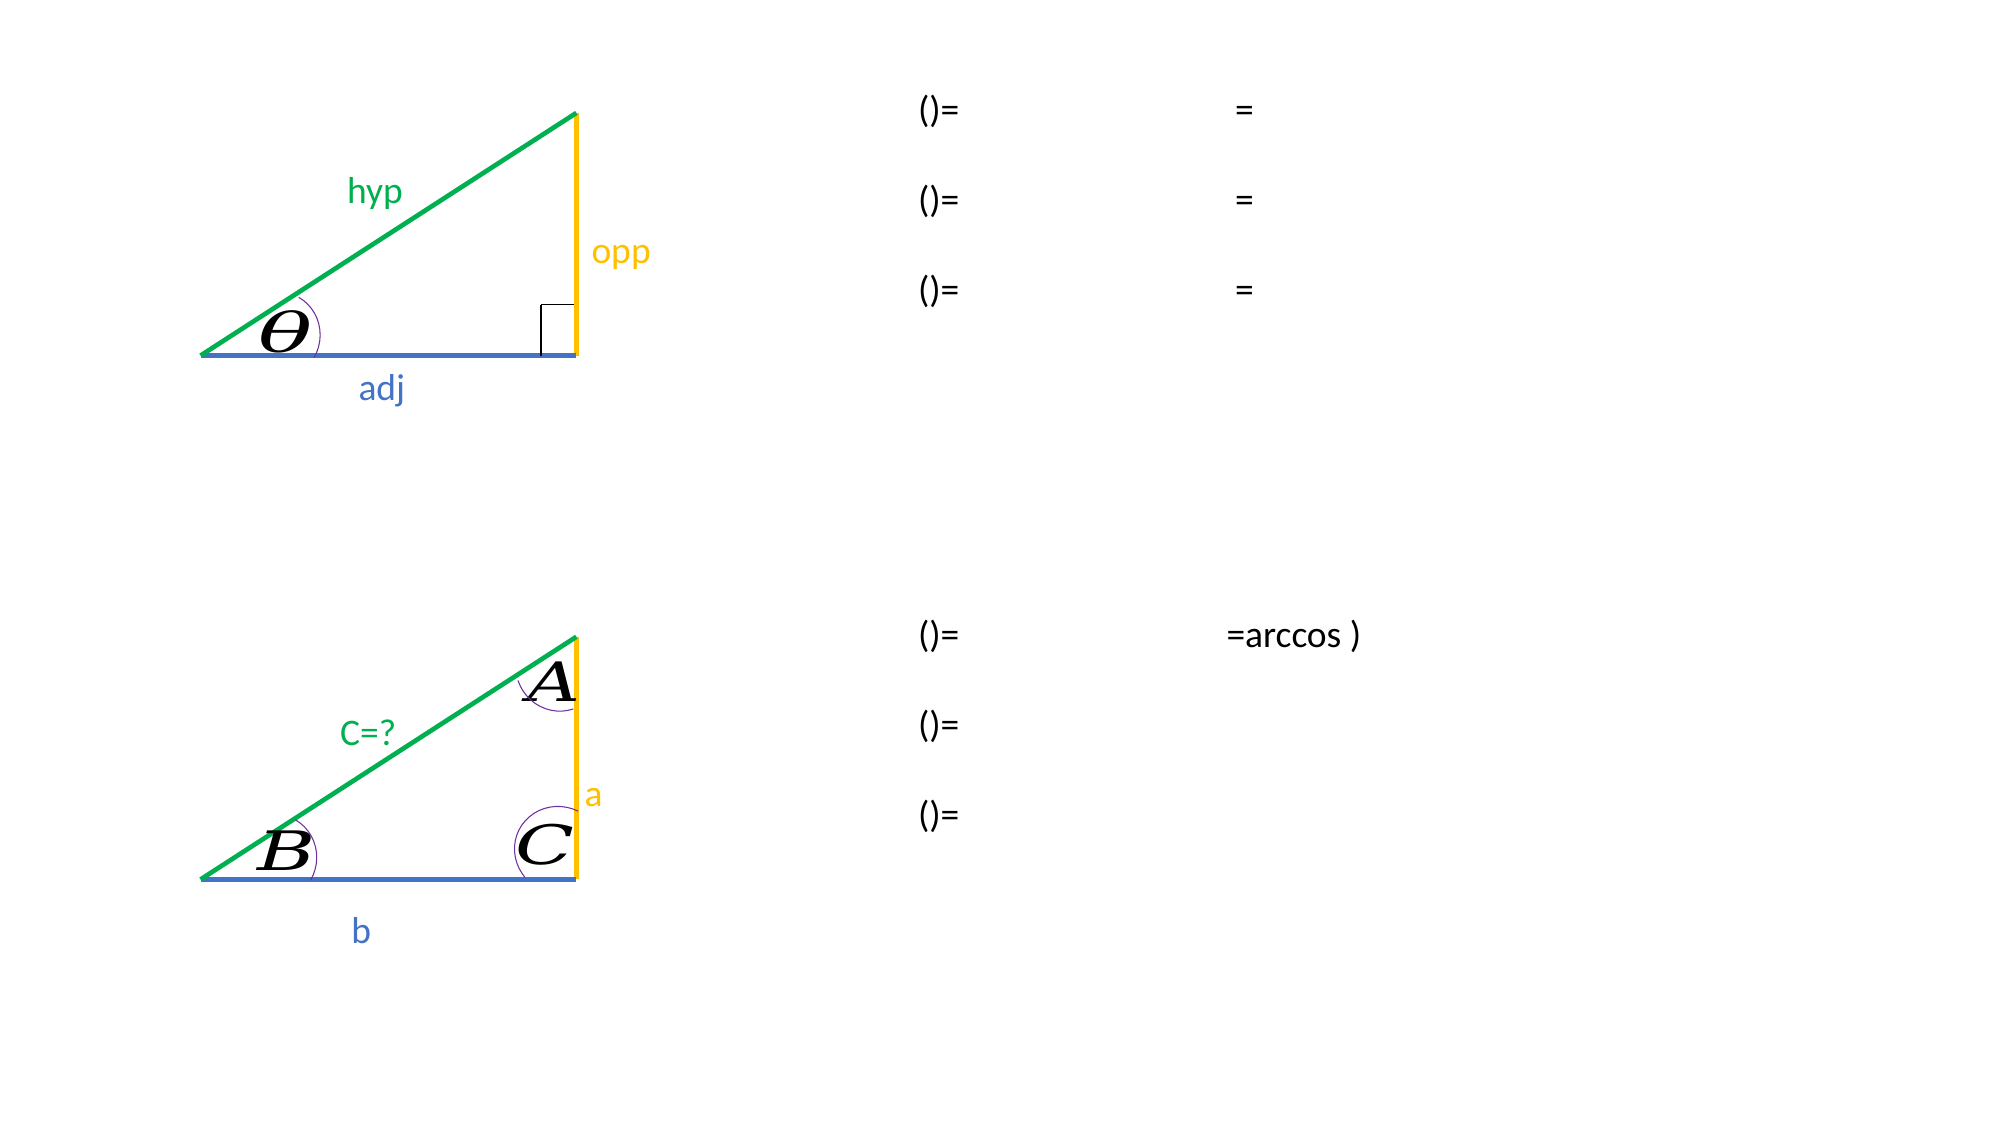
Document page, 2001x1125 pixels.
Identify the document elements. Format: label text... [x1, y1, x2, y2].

text_box b [336, 898, 387, 958]
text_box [200, 636, 577, 880]
text_box opp [577, 219, 666, 279]
text_box adj [343, 356, 421, 416]
text_box a [577, 761, 618, 822]
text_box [200, 112, 577, 356]
